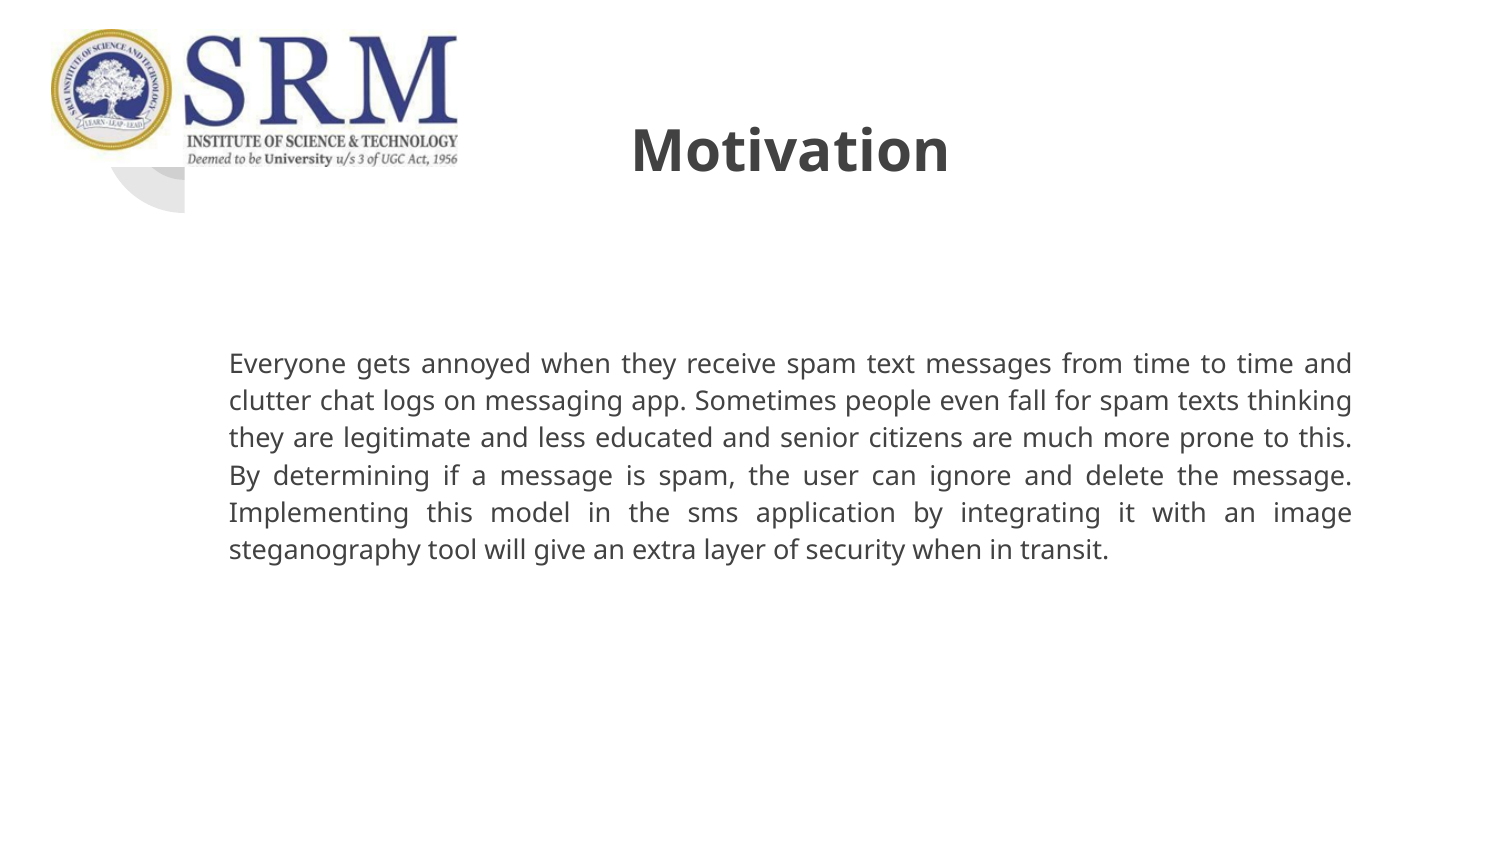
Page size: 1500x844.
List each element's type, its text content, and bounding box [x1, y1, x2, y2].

list Everyone gets annoyed when they receive spam text messages from time to time and clutter chat logs on messaging app. Sometimes people even fall for spam texts thinking they are legitimate and less educated and senior citizens are much more prone to this. By determining if a message is spam, the user can ignore and delete the message. Implementing this model in the sms application by integrating it with an image steganography tool will give an extra layer of security when in transit. [213, 326, 1368, 744]
picture [50, 29, 458, 168]
title Motivation [213, 98, 1368, 263]
